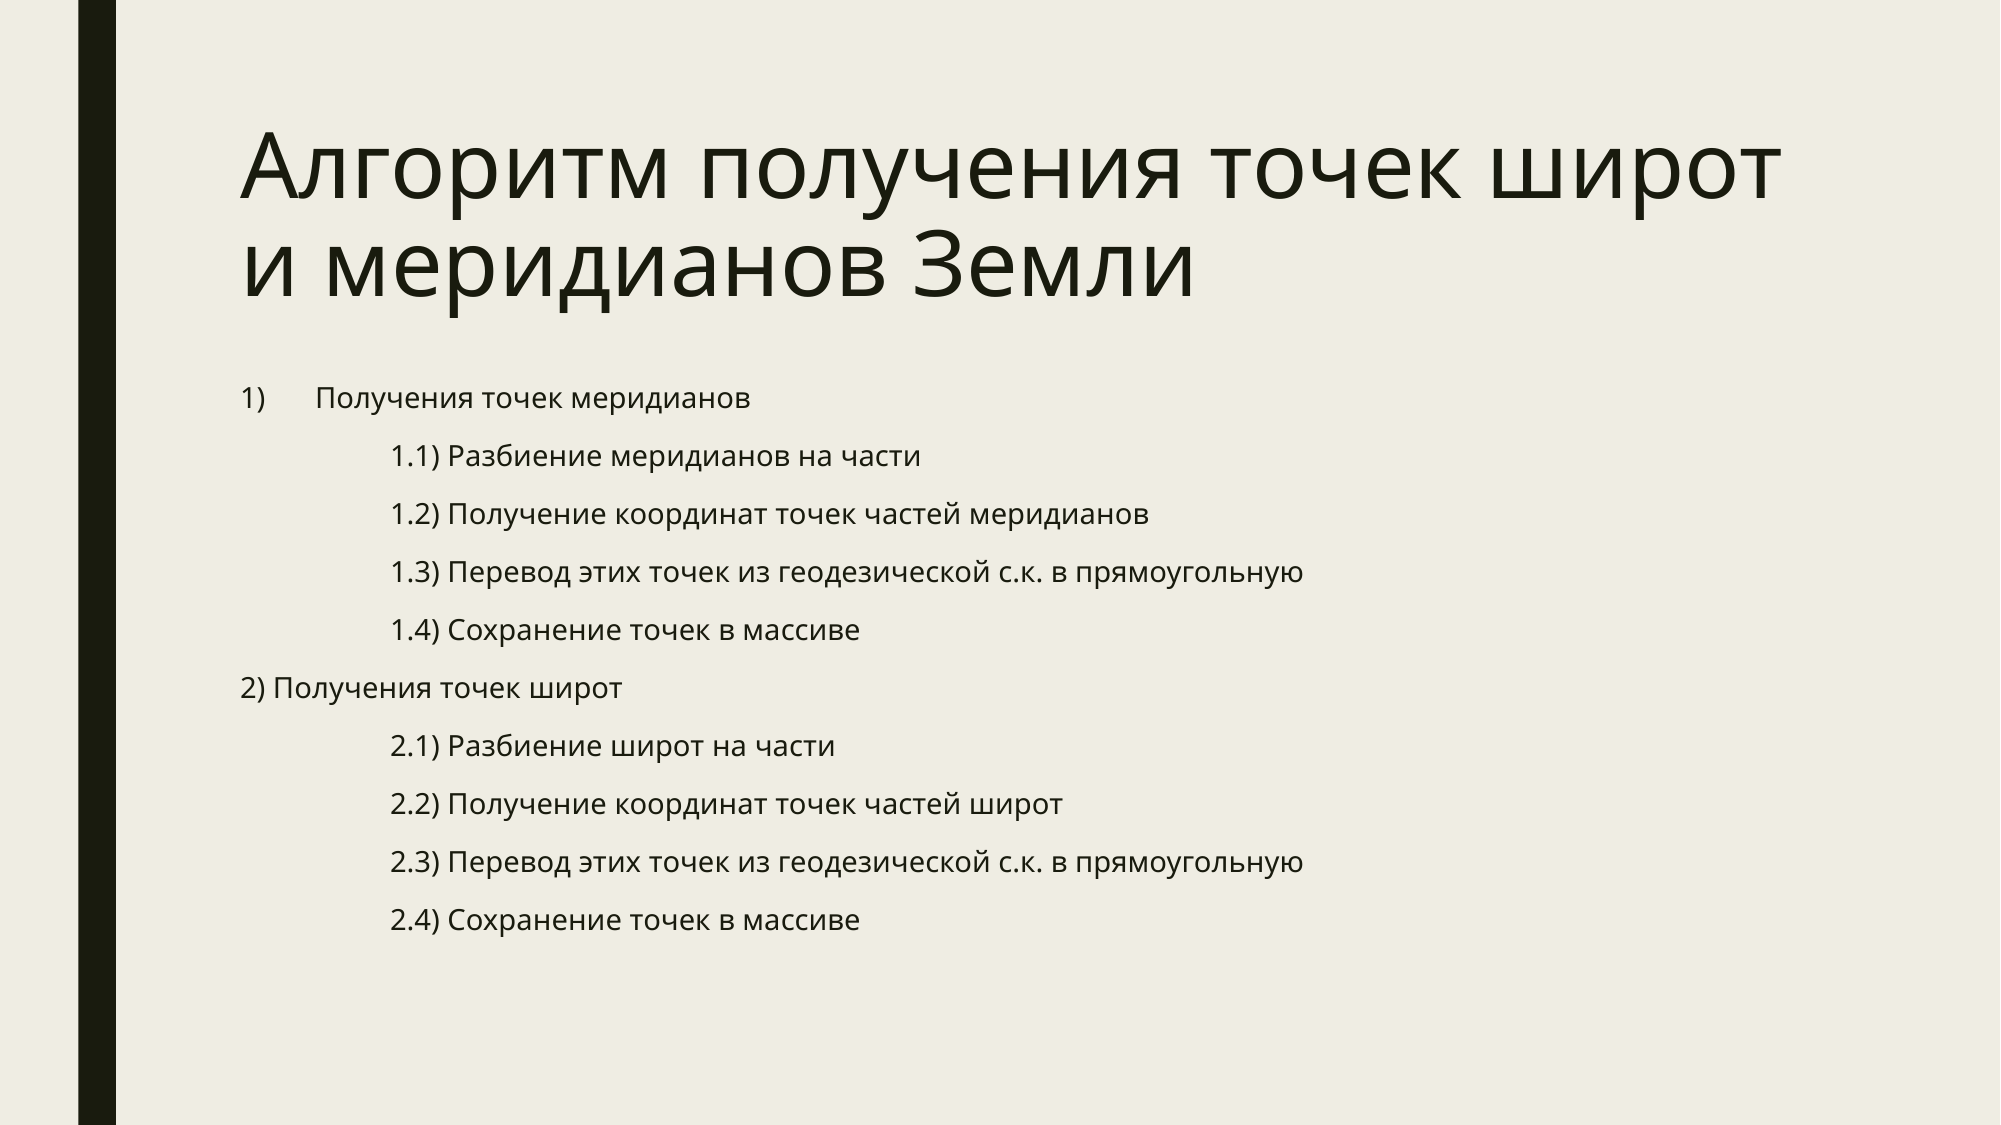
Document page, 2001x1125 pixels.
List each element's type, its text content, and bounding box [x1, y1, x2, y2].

title Алгоритм получения точек широт и меридианов Земли [225, 112, 1800, 357]
list Получения точек меридианов 1.1) Разбиение меридианов на части 1.2) Получение координат точек частей меридианов 1.3) Перевод этих точек из геодезической с.к. в прямоугольную 1.4) Сохранение точек в массиве 2) Получения точек широт 2.1) Разбиение широт на части 2.2) Получение координат точек частей широт 2.3) Перевод этих точек из геодезической с.к. в прямоугольную 2.4) Сохранение точек в массиве [225, 375, 1800, 1048]
